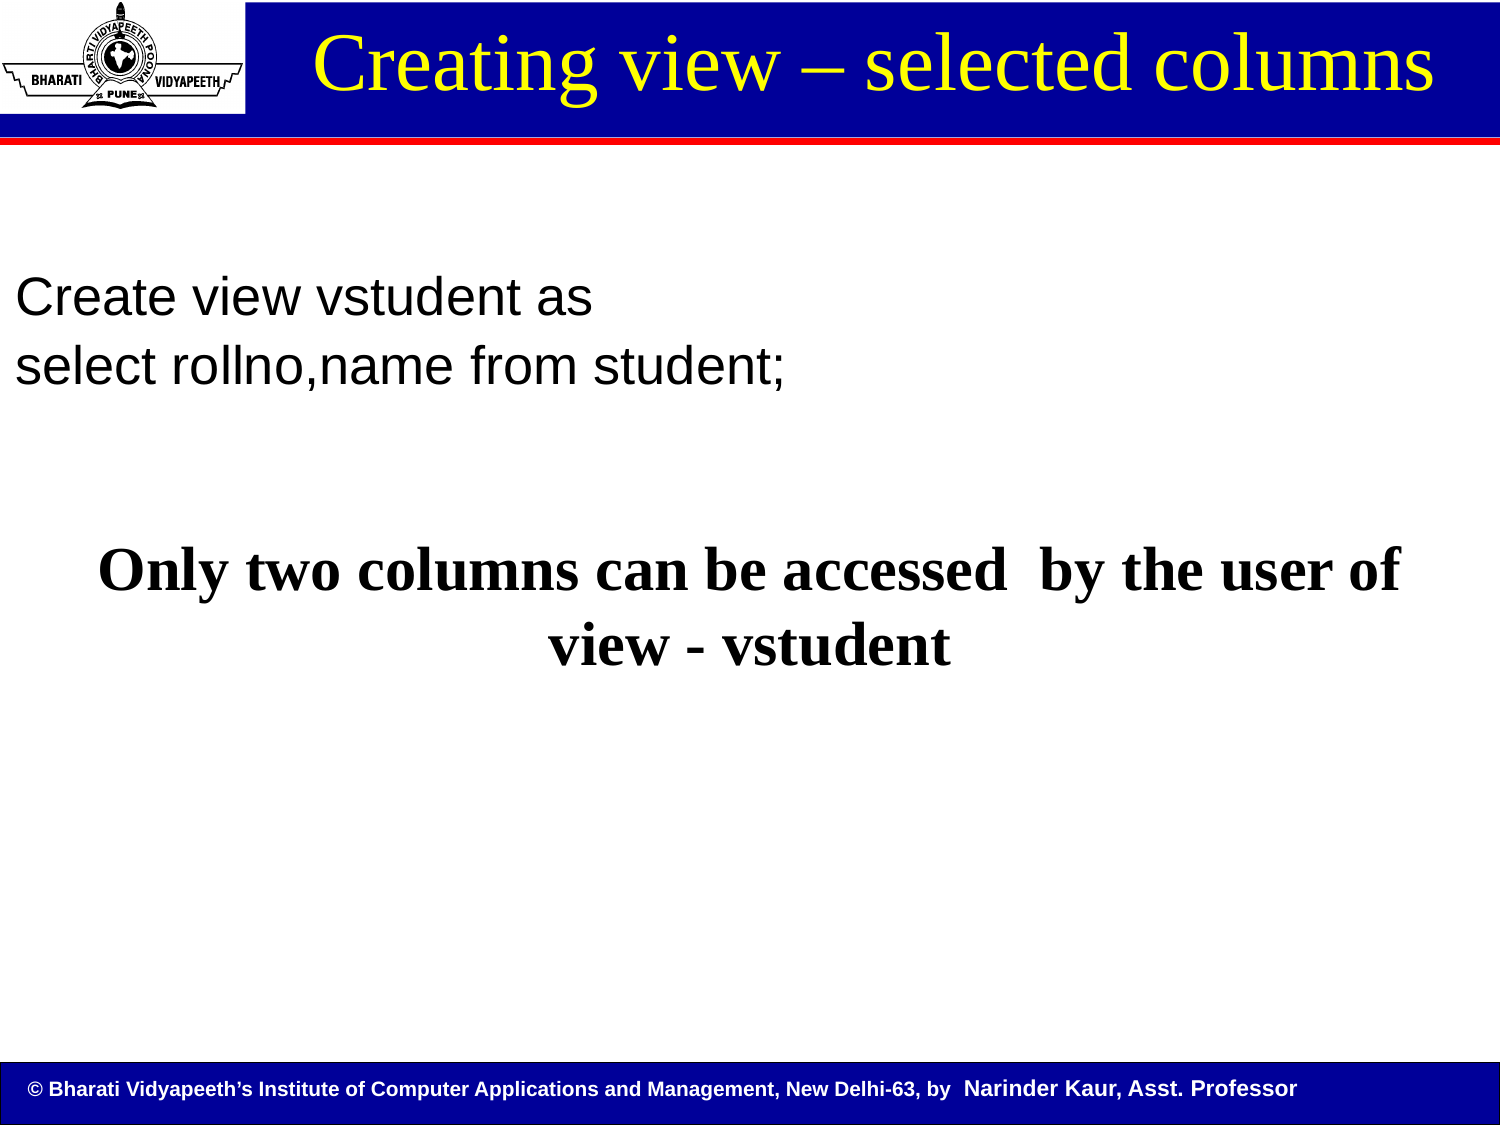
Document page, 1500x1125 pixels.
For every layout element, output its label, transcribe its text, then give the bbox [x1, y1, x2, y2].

title Creating view – selected columns [249, 0, 1500, 138]
picture [2, 2, 243, 109]
text_box Only two columns can be accessed by the user of view - vstudent [76, 521, 1424, 686]
list Create view vstudent as select rollno,name from student; [0, 260, 1365, 417]
